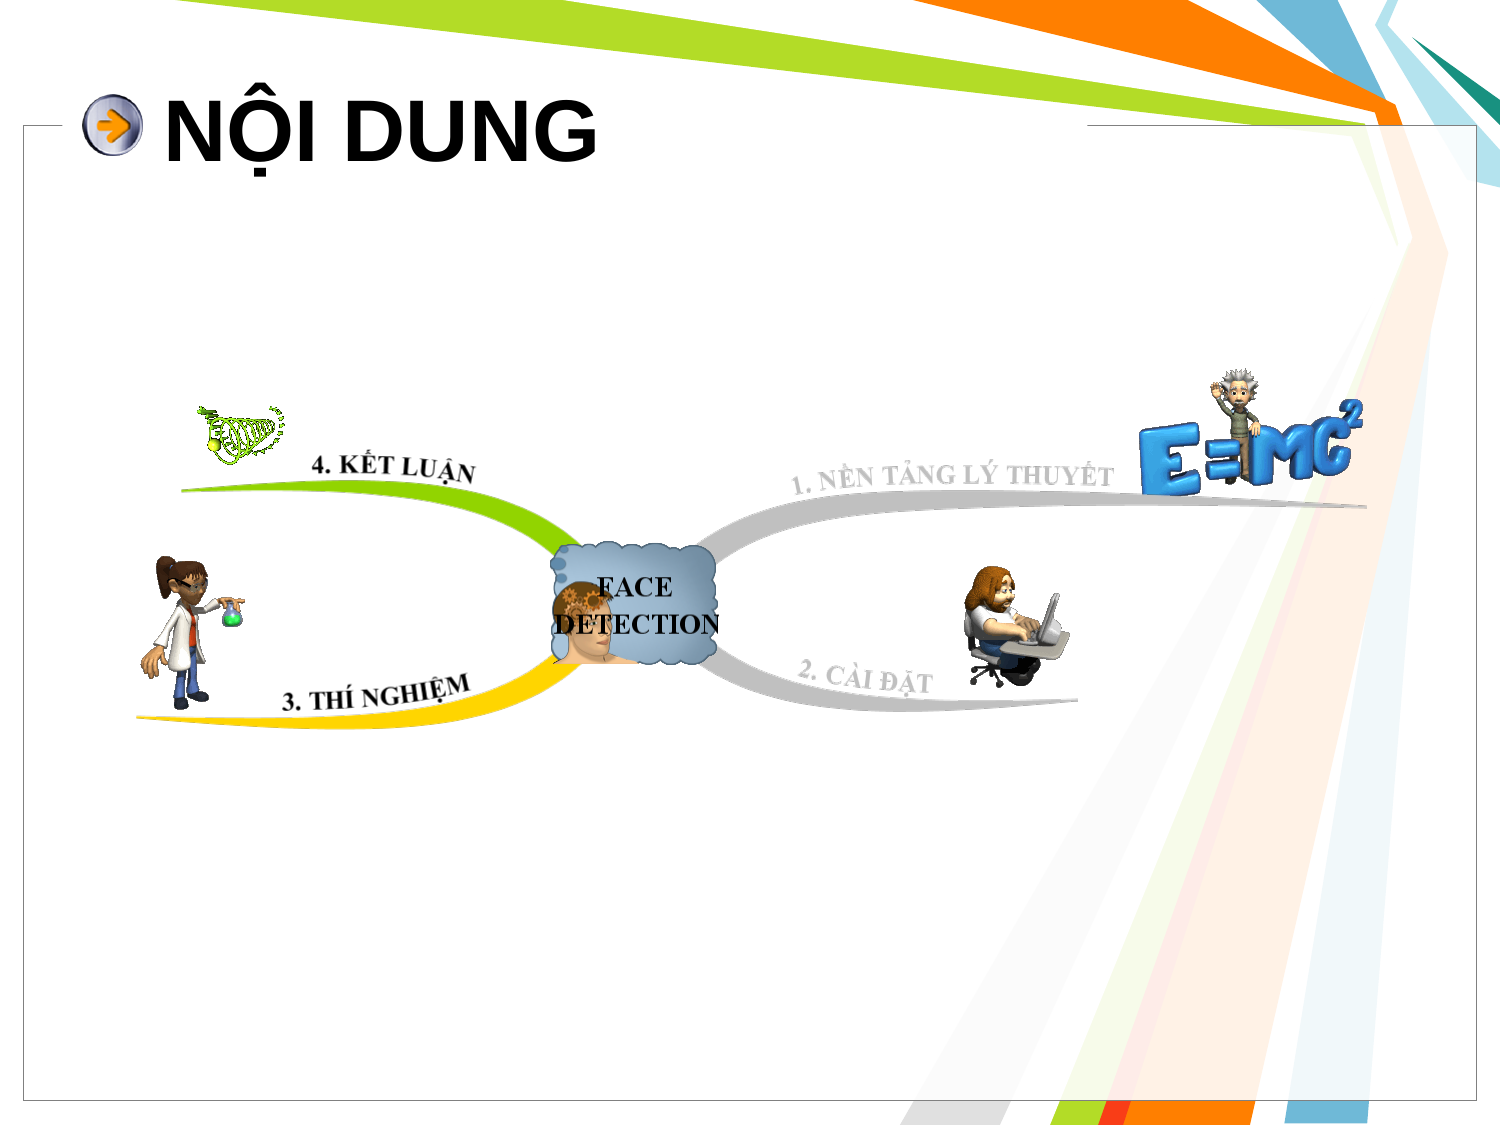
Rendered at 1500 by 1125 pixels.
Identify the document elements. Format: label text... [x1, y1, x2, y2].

picture [99, 360, 1401, 765]
picture [82, 94, 143, 156]
title NỘI DUNG [148, 32, 1182, 220]
